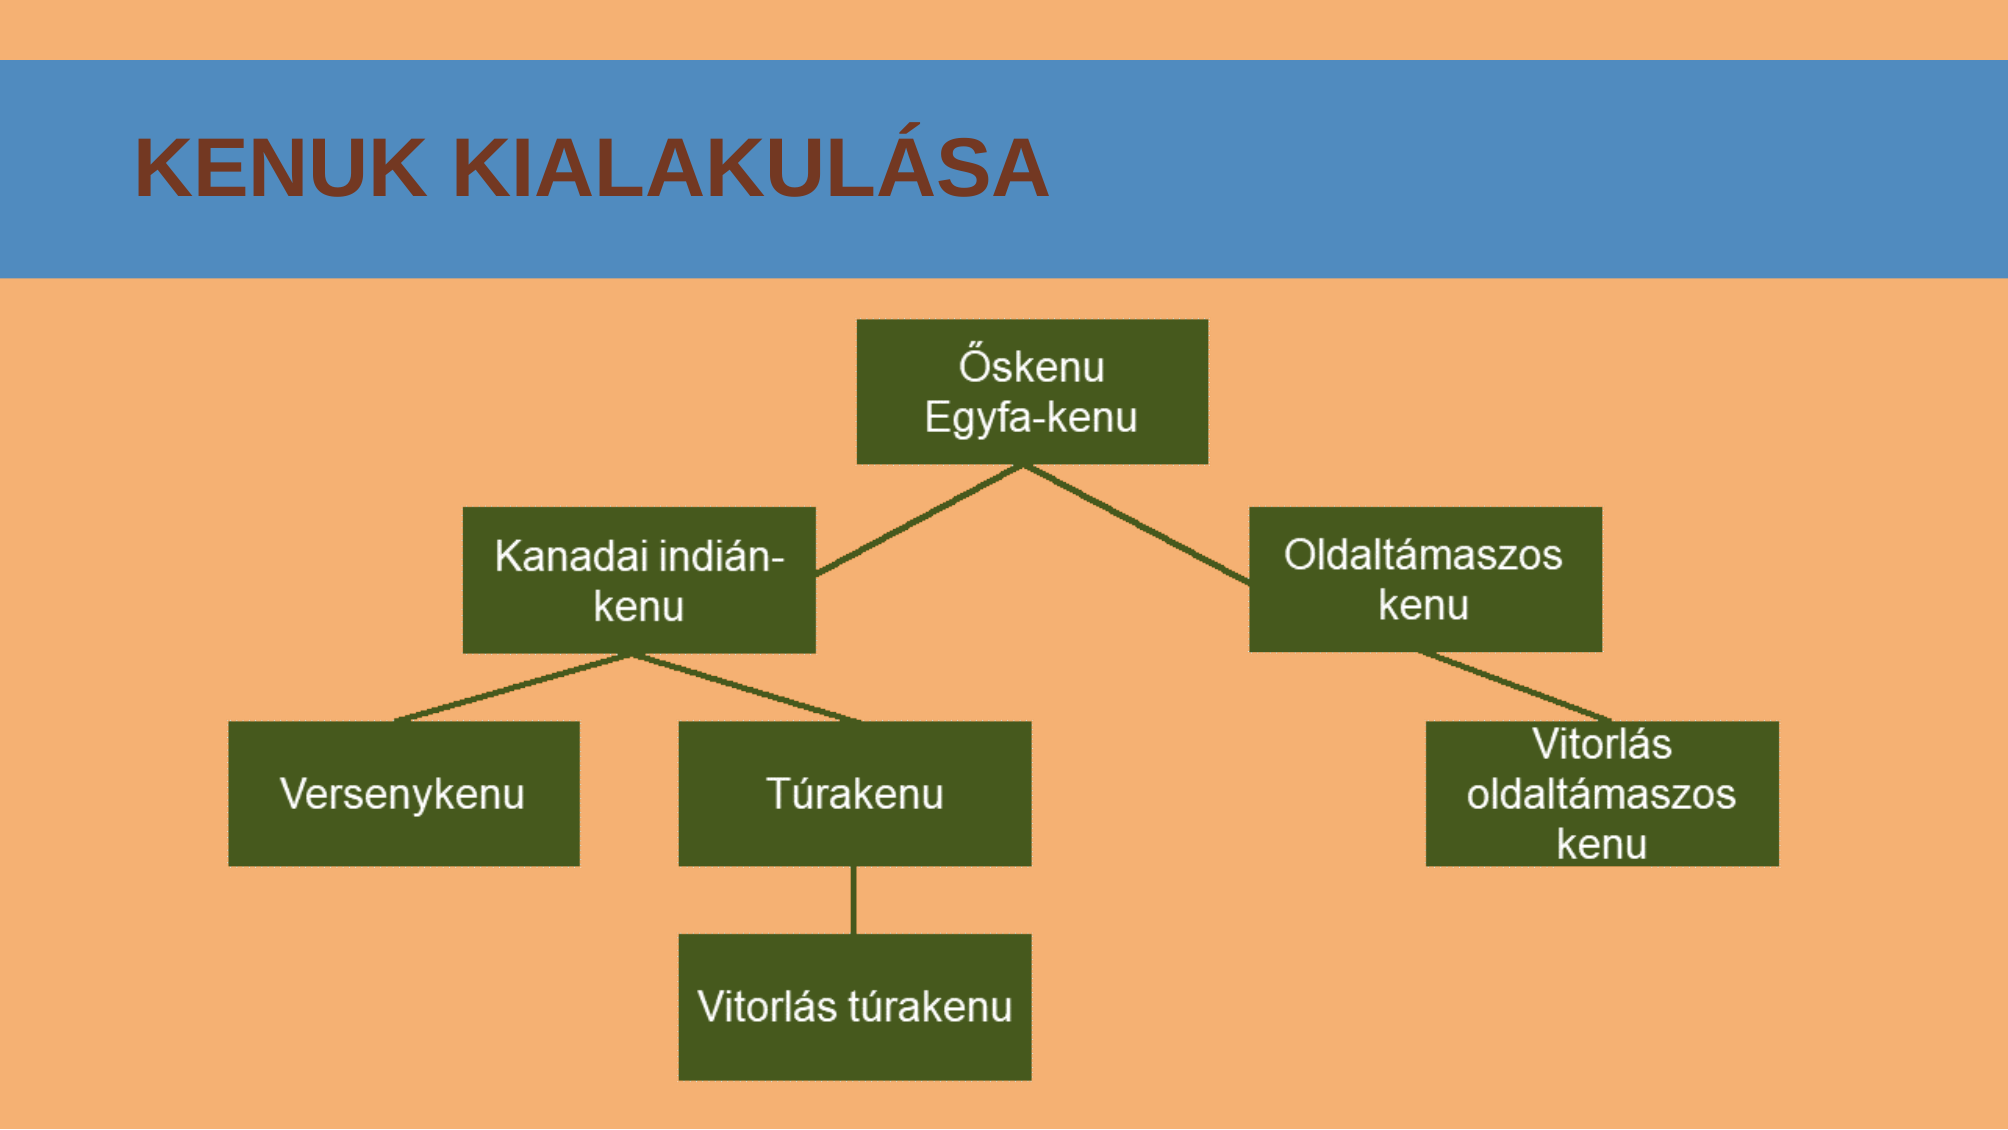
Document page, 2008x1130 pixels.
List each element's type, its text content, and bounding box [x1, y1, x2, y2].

picture [215, 310, 1792, 1090]
title Kenuk kialakulása [118, 60, 1850, 279]
text_box [0, 58, 2008, 280]
